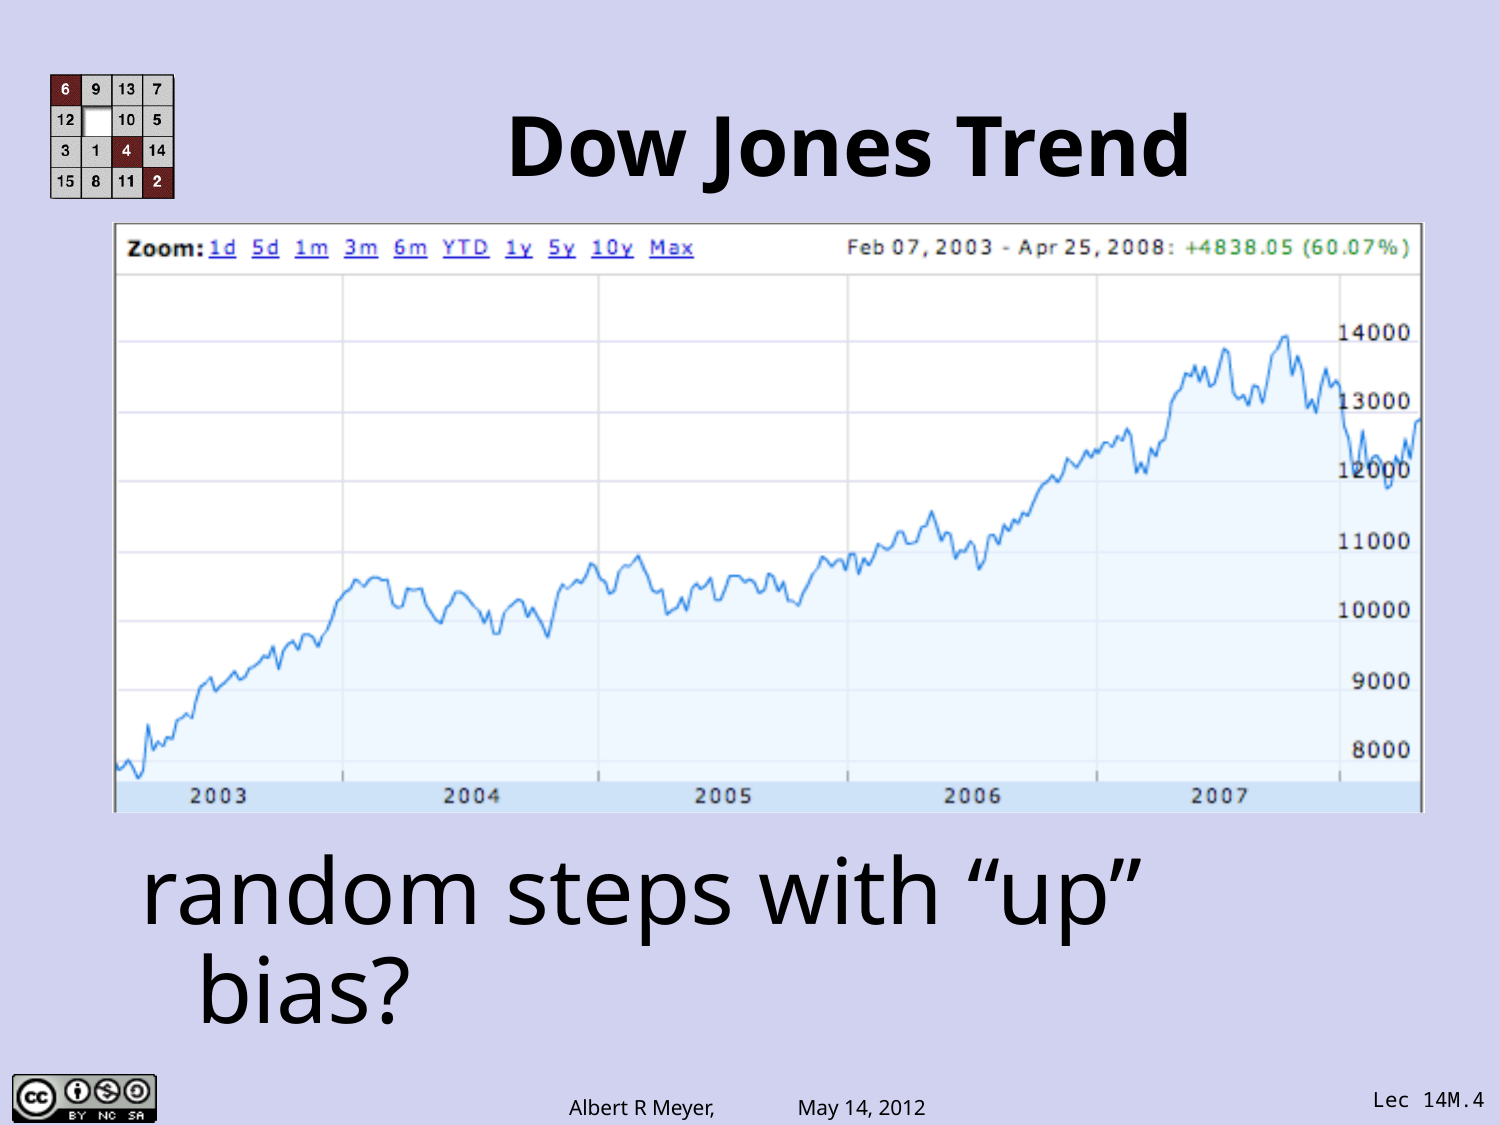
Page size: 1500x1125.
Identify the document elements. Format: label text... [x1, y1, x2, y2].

picture [12, 1074, 157, 1123]
picture [50, 74, 175, 199]
title Dow Jones Trend [236, 49, 1463, 238]
picture [112, 221, 1426, 813]
list random steps with “up” bias? [124, 837, 1388, 988]
slide_number Lec 14M.4 [1312, 1079, 1500, 1125]
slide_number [512, 1087, 983, 1125]
